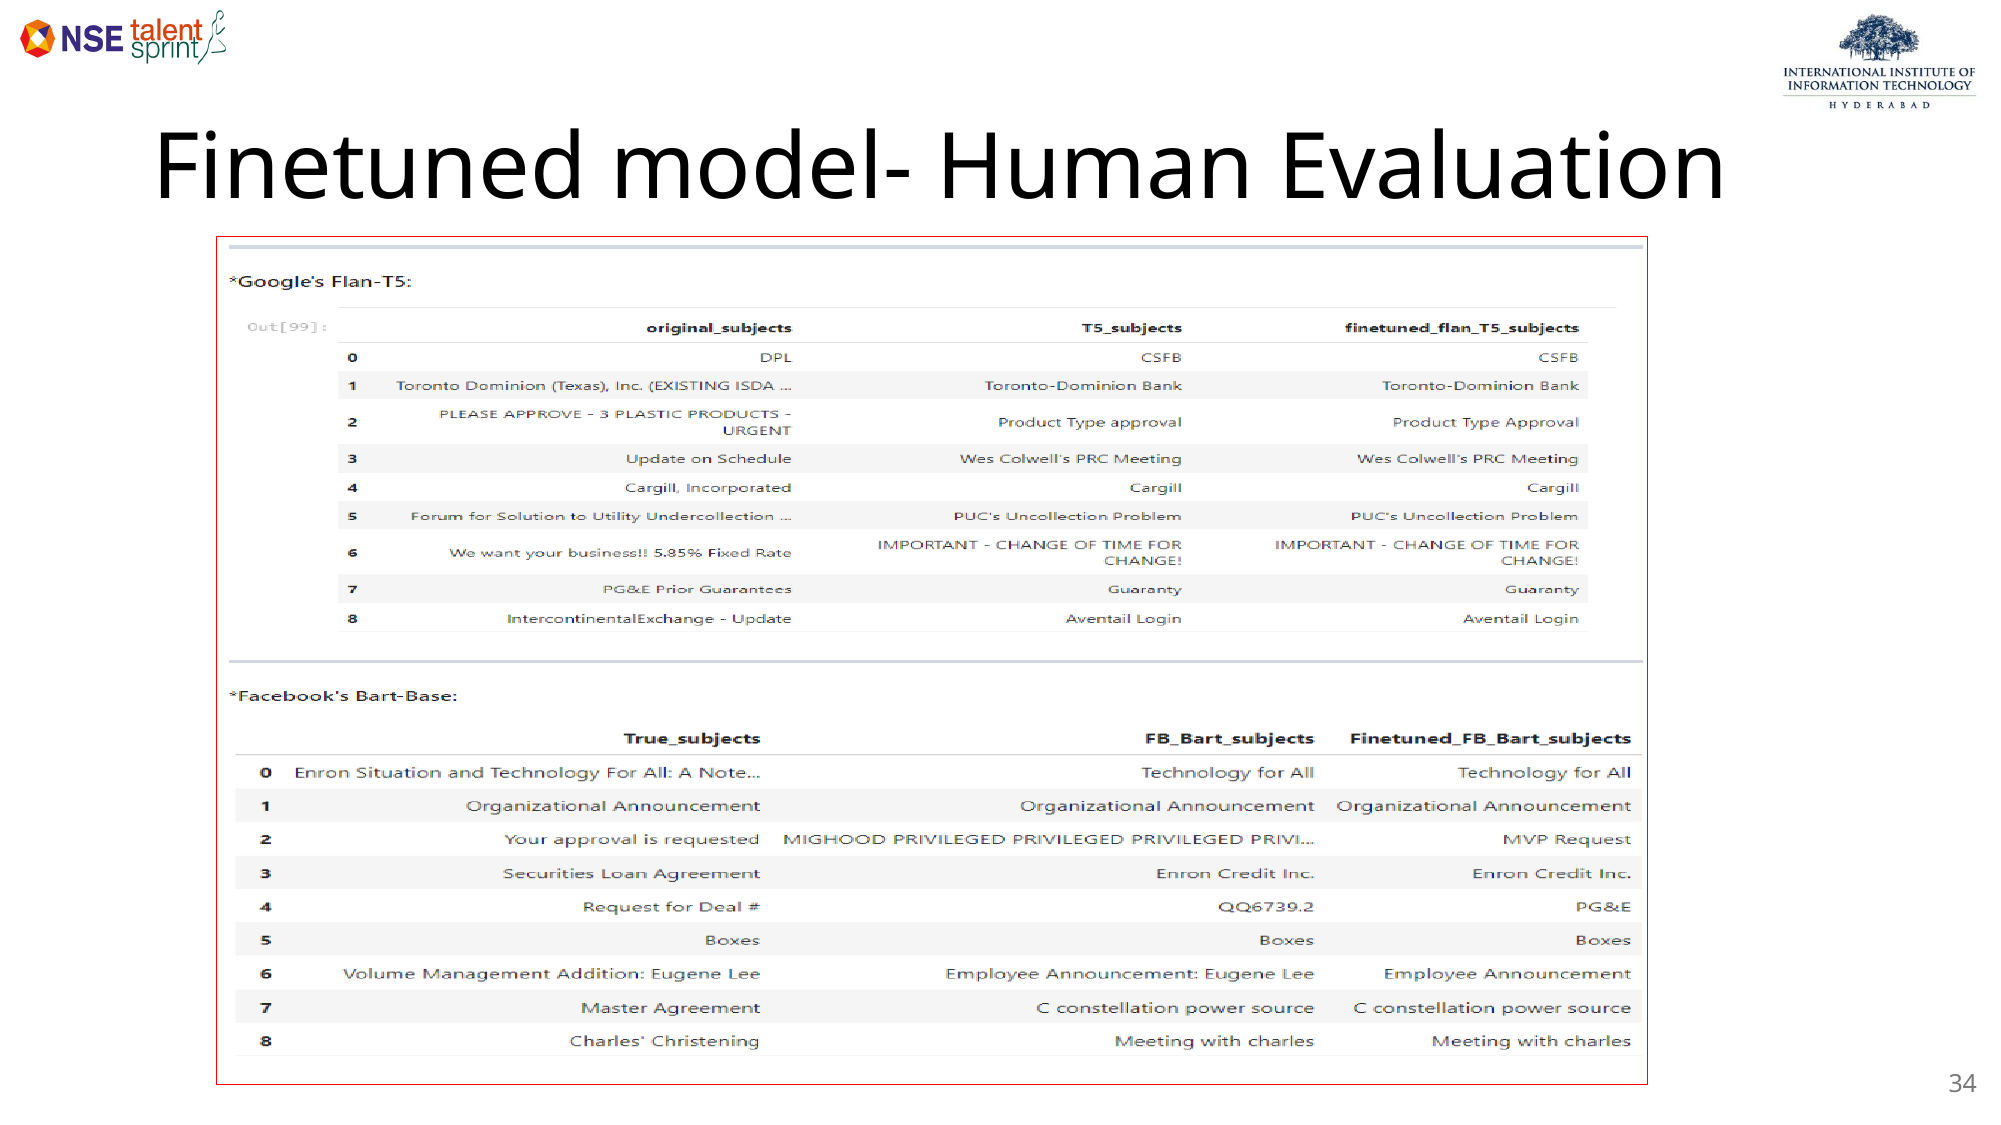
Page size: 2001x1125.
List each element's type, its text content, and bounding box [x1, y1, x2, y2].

picture [20, 10, 226, 65]
slide_number 34 [1542, 1054, 1993, 1115]
picture [216, 235, 1648, 1086]
picture [1779, 10, 1980, 112]
title Finetuned model- Human Evaluation [137, 59, 1863, 278]
